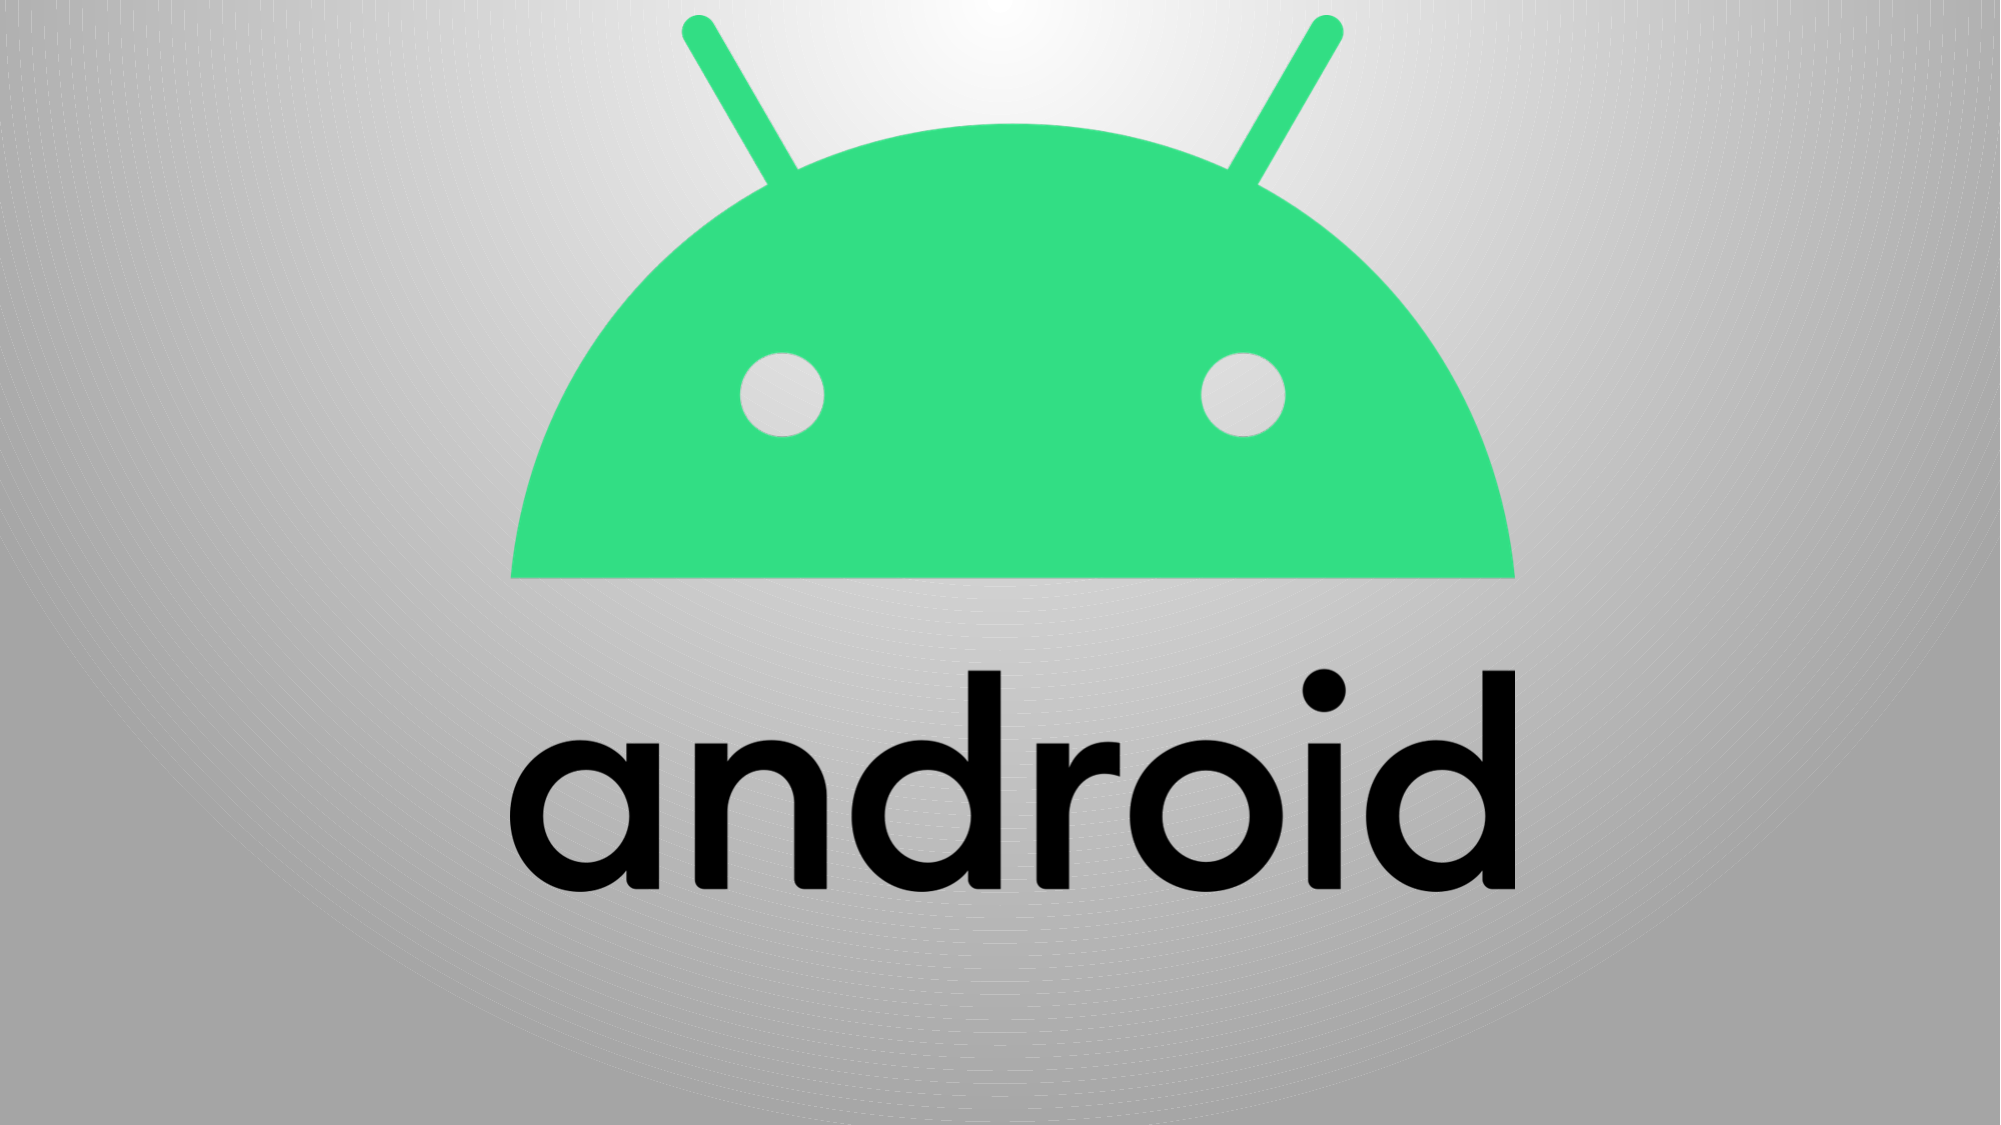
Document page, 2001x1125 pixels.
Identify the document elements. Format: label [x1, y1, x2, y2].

picture [510, 15, 1515, 892]
